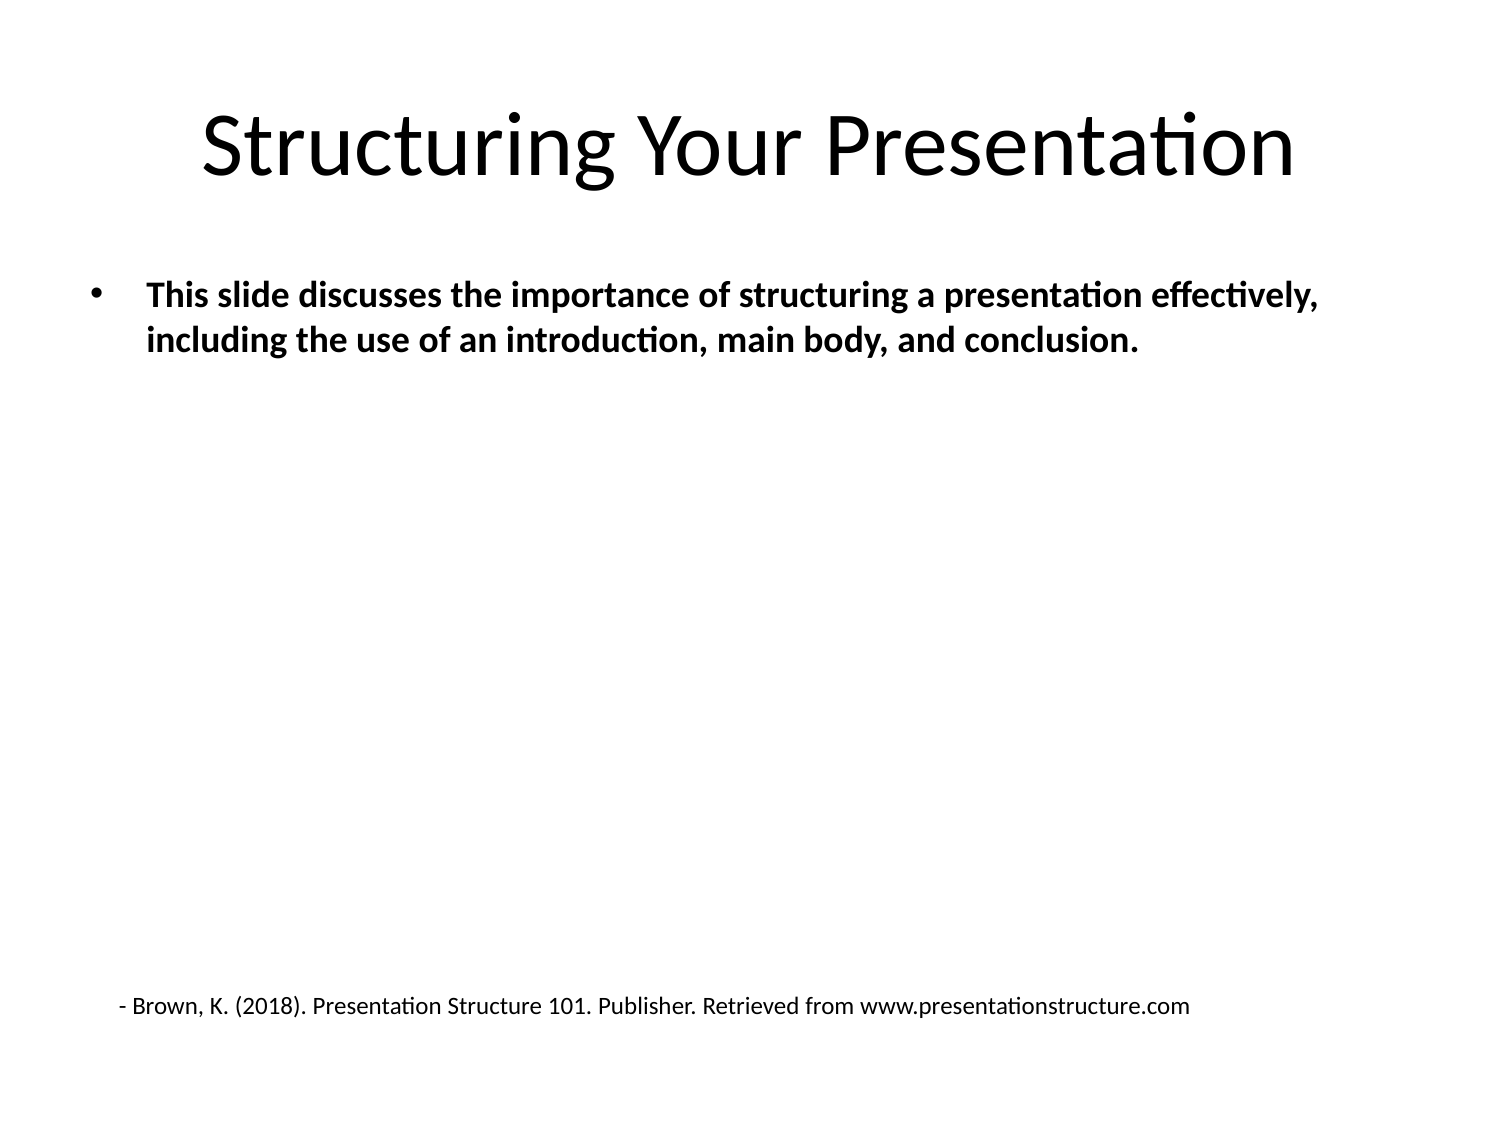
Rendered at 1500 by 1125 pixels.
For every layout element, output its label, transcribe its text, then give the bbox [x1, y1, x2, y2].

list This slide discusses the importance of structuring a presentation effectively, including the use of an introduction, main body, and conclusion. [75, 262, 1425, 1005]
title Structuring Your Presentation [75, 45, 1425, 233]
text_box - Brown, K. (2018). Presentation Structure 101. Publisher. Retrieved from www.presentationstructure.com [104, 937, 1500, 1028]
